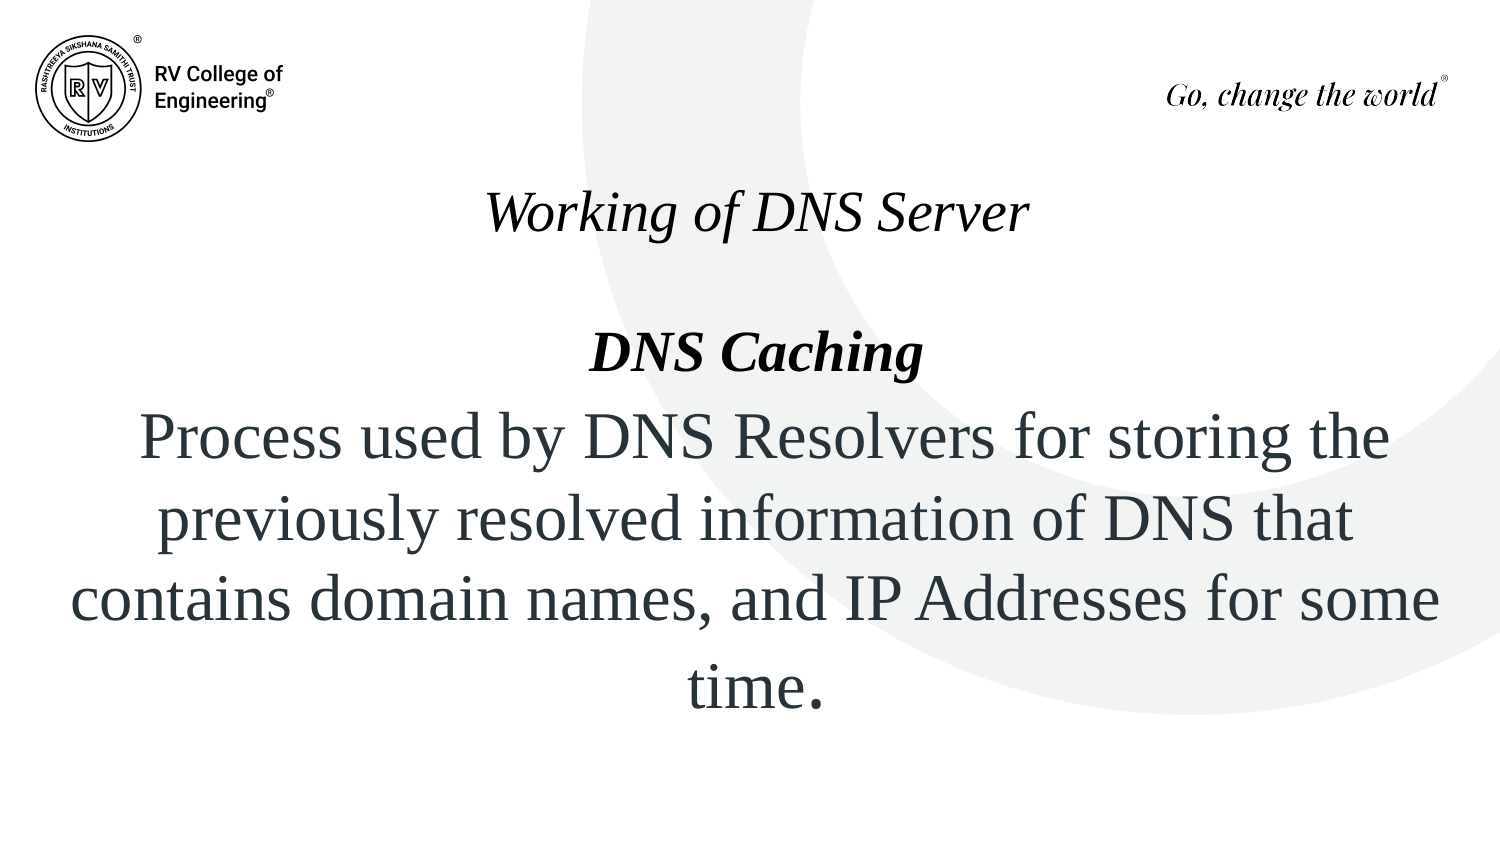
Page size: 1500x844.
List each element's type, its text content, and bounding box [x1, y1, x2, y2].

text_box Working of DNS Server DNS Caching Process used by DNS Resolvers for storing the previously resolved information of DNS that contains domain names, and IP Addresses for some time. [30, 165, 1483, 731]
picture [0, 0, 1500, 844]
